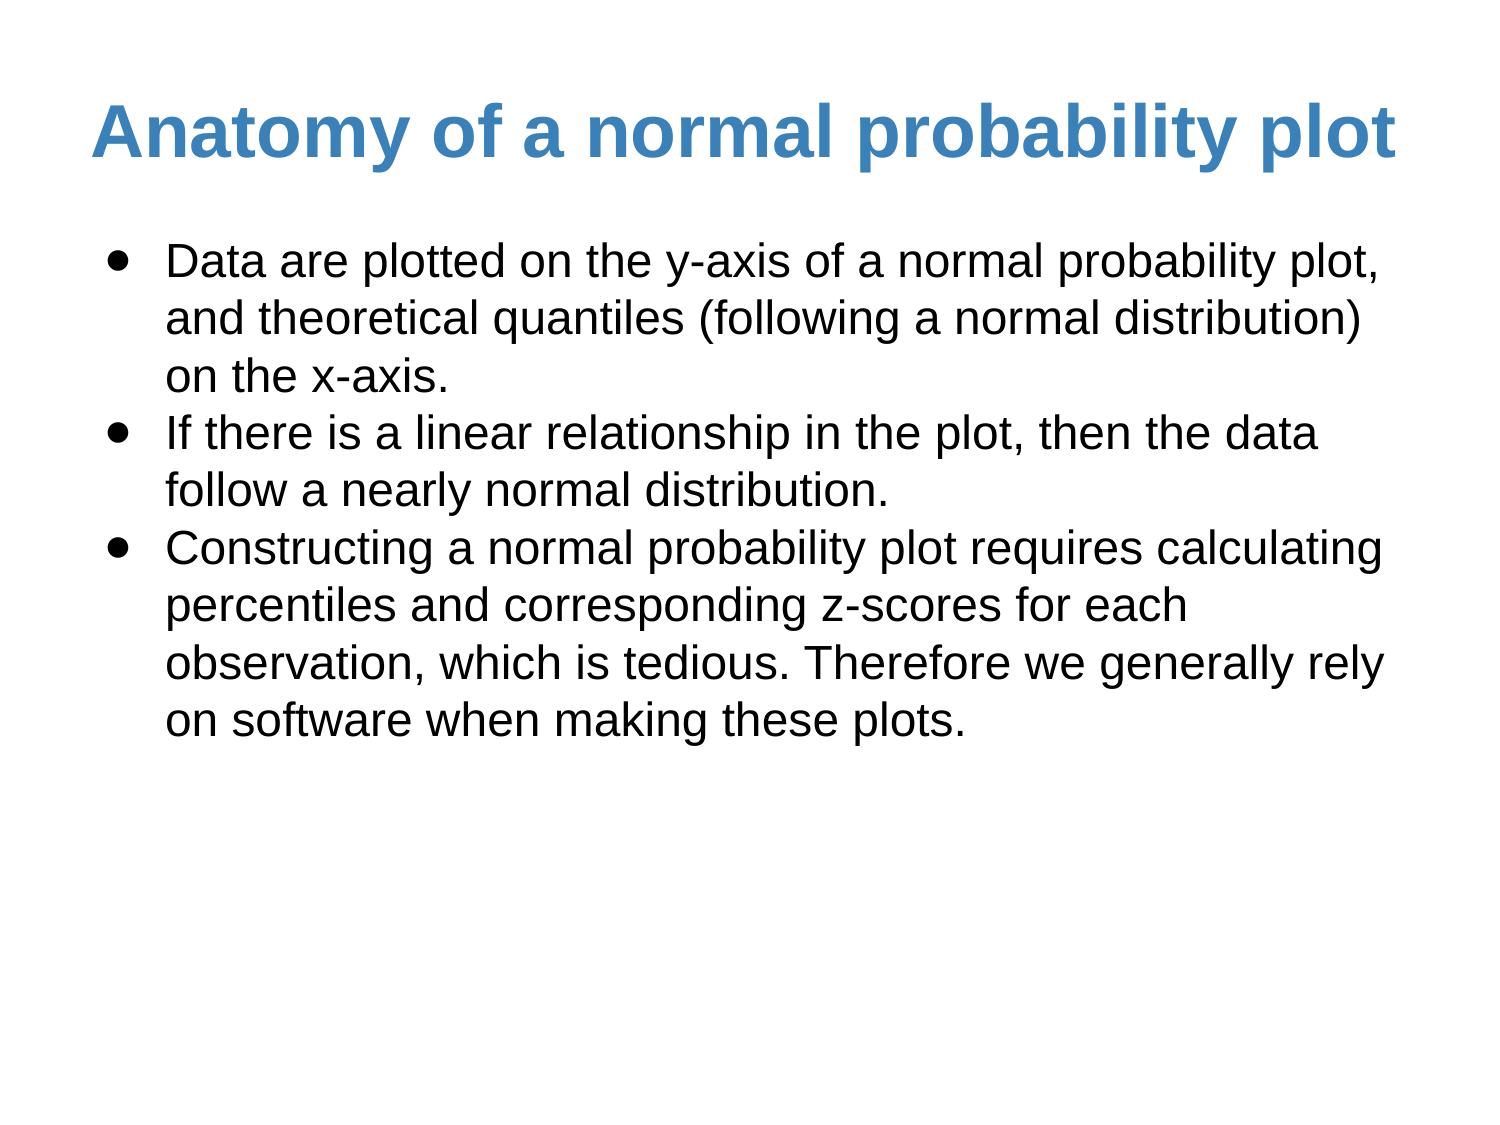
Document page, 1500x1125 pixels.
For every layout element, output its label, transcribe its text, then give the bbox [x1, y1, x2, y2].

list Data are plotted on the y-axis of a normal probability plot, and theoretical quantiles (following a normal distribution) on the x-axis. If there is a linear relationship in the plot, then the data follow a nearly normal distribution. Constructing a normal probability plot requires calculating percentiles and corresponding z-scores for each observation, which is tedious. Therefore we generally rely on software when making these plots. [75, 214, 1426, 996]
title Anatomy of a normal probability plot [75, 0, 1425, 188]
